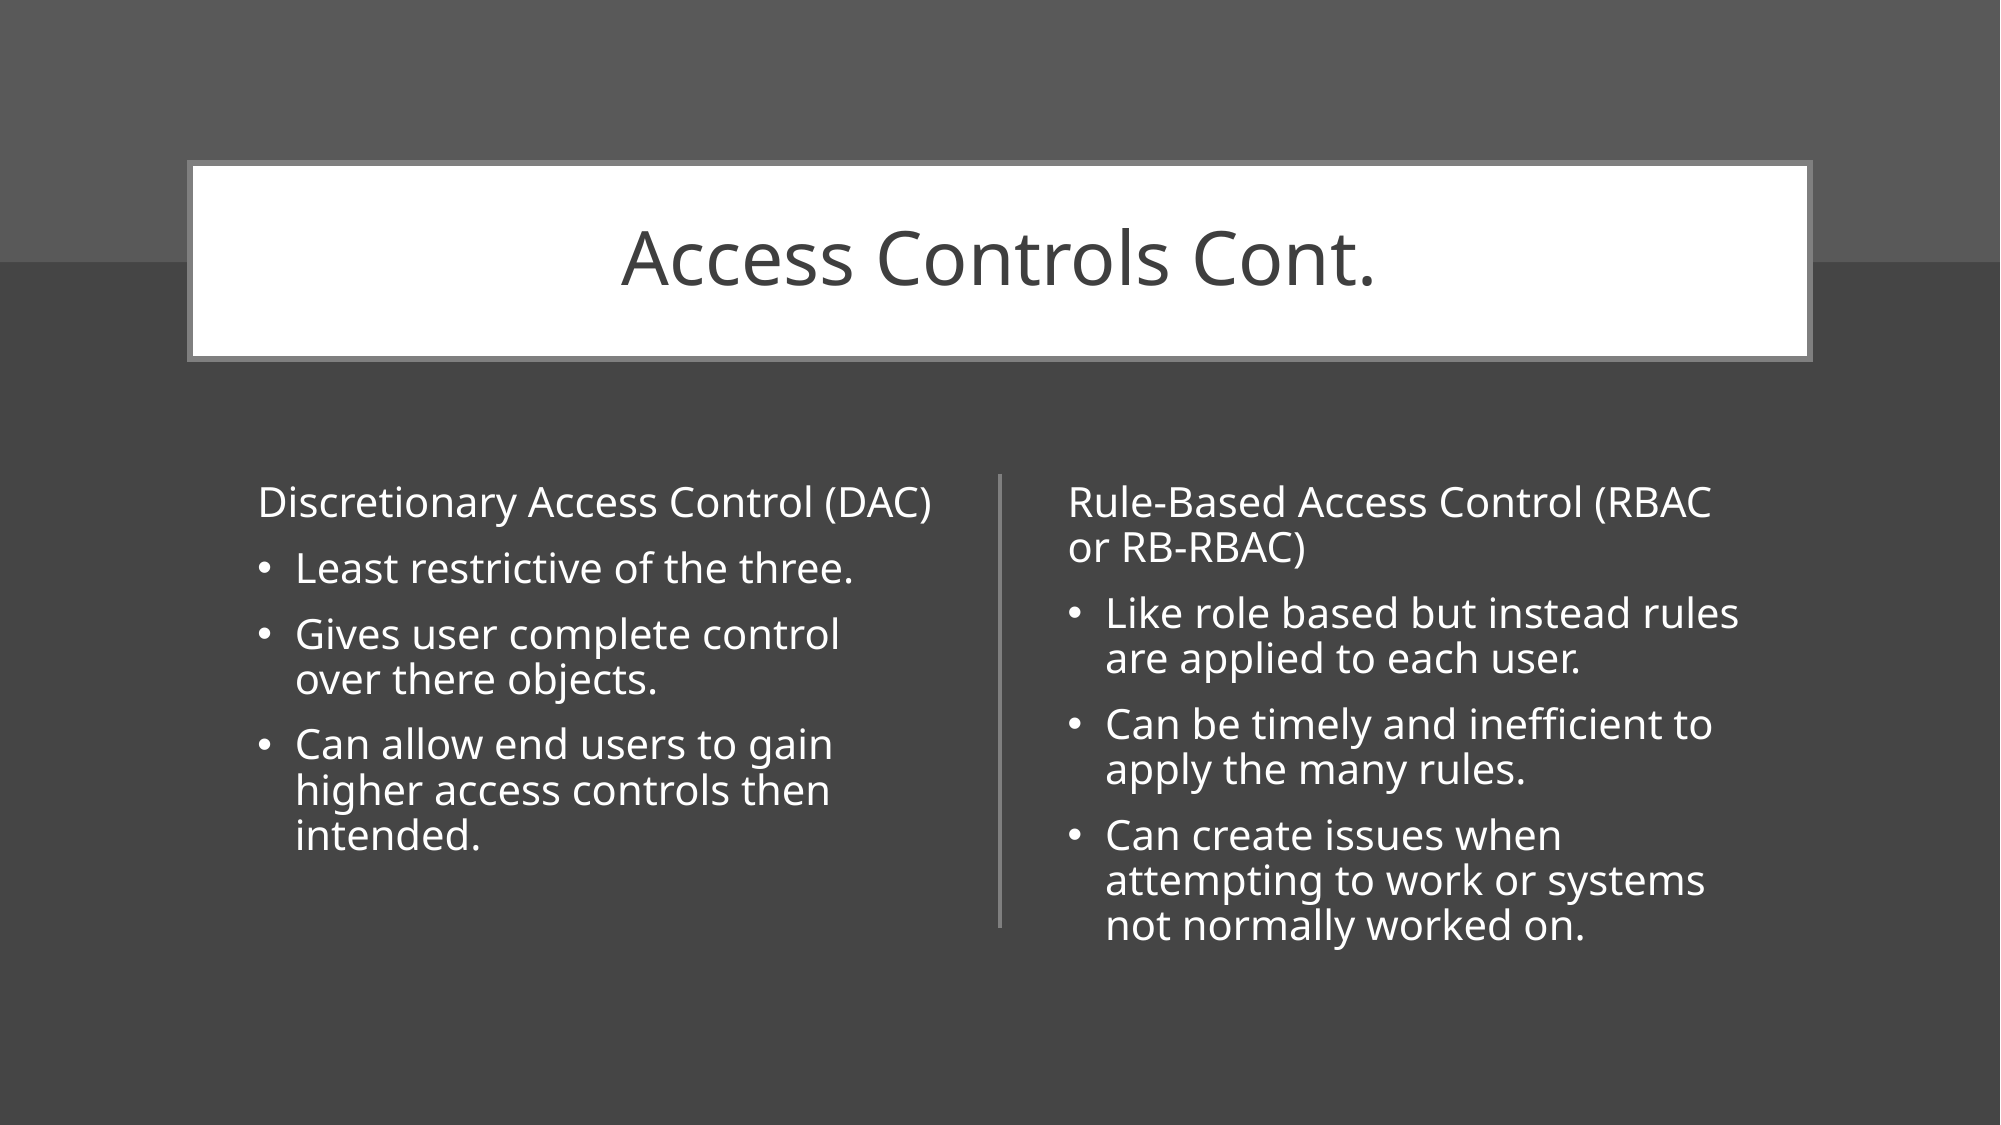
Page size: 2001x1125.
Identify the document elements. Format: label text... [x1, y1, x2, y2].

list Rule-Based Access Control (RBAC or RB-RBAC) Like role based but instead rules are applied to each user. Can be timely and inefficient to apply the many rules. Can create issues when attempting to work or systems not normally worked on. [1052, 473, 1757, 960]
list Discretionary Access Control (DAC) Least restrictive of the three. Gives user complete control over there objects. Can allow end users to gain higher access controls then intended. [242, 473, 948, 960]
text_box [0, 0, 2000, 264]
title Access Controls Cont. [190, 163, 1810, 360]
